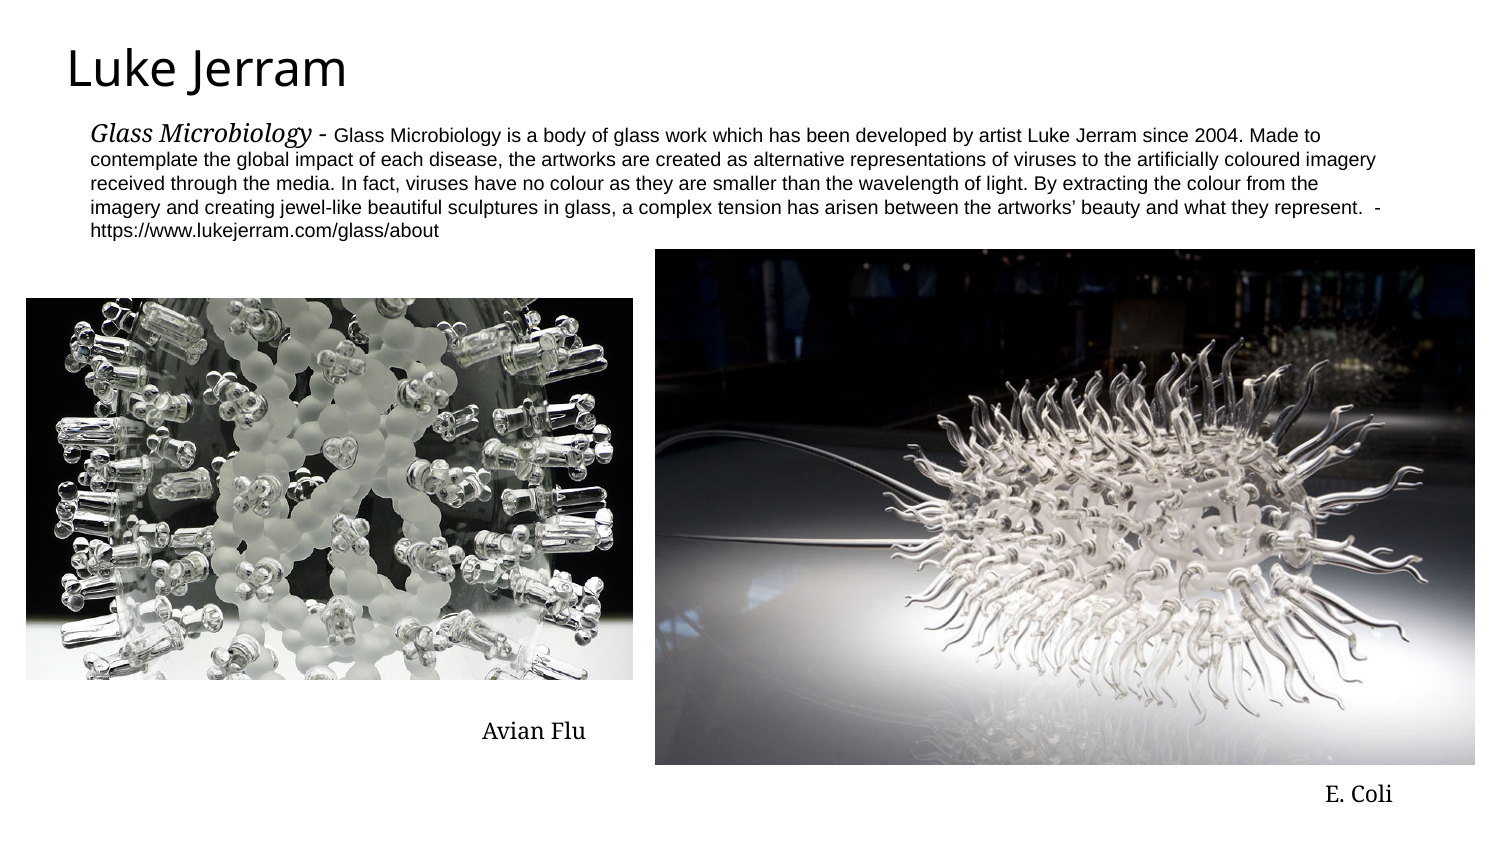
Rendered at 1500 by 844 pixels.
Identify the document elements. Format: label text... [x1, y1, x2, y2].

picture [655, 249, 1476, 766]
text_box Avian Flu [467, 701, 633, 823]
text_box Glass Microbiology - Glass Microbiology is a body of glass work which has been developed by artist Luke Jerram since 2004. Made to contemplate the global impact of each disease, the artworks are created as alternative representations of viruses to the artificially coloured imagery received through the media. In fact, viruses have no colour as they are smaller than the wavelength of light. By extracting the colour from the imagery and creating jewel-like beautiful sculptures in glass, a complex tension has arisen between the artworks’ beauty and what they represent. - https://www.lukejerram.com/glass/about [75, 102, 1404, 223]
title Luke Jerram [51, 20, 1449, 115]
text_box E. Coli [1309, 771, 1475, 844]
picture [26, 298, 633, 680]
